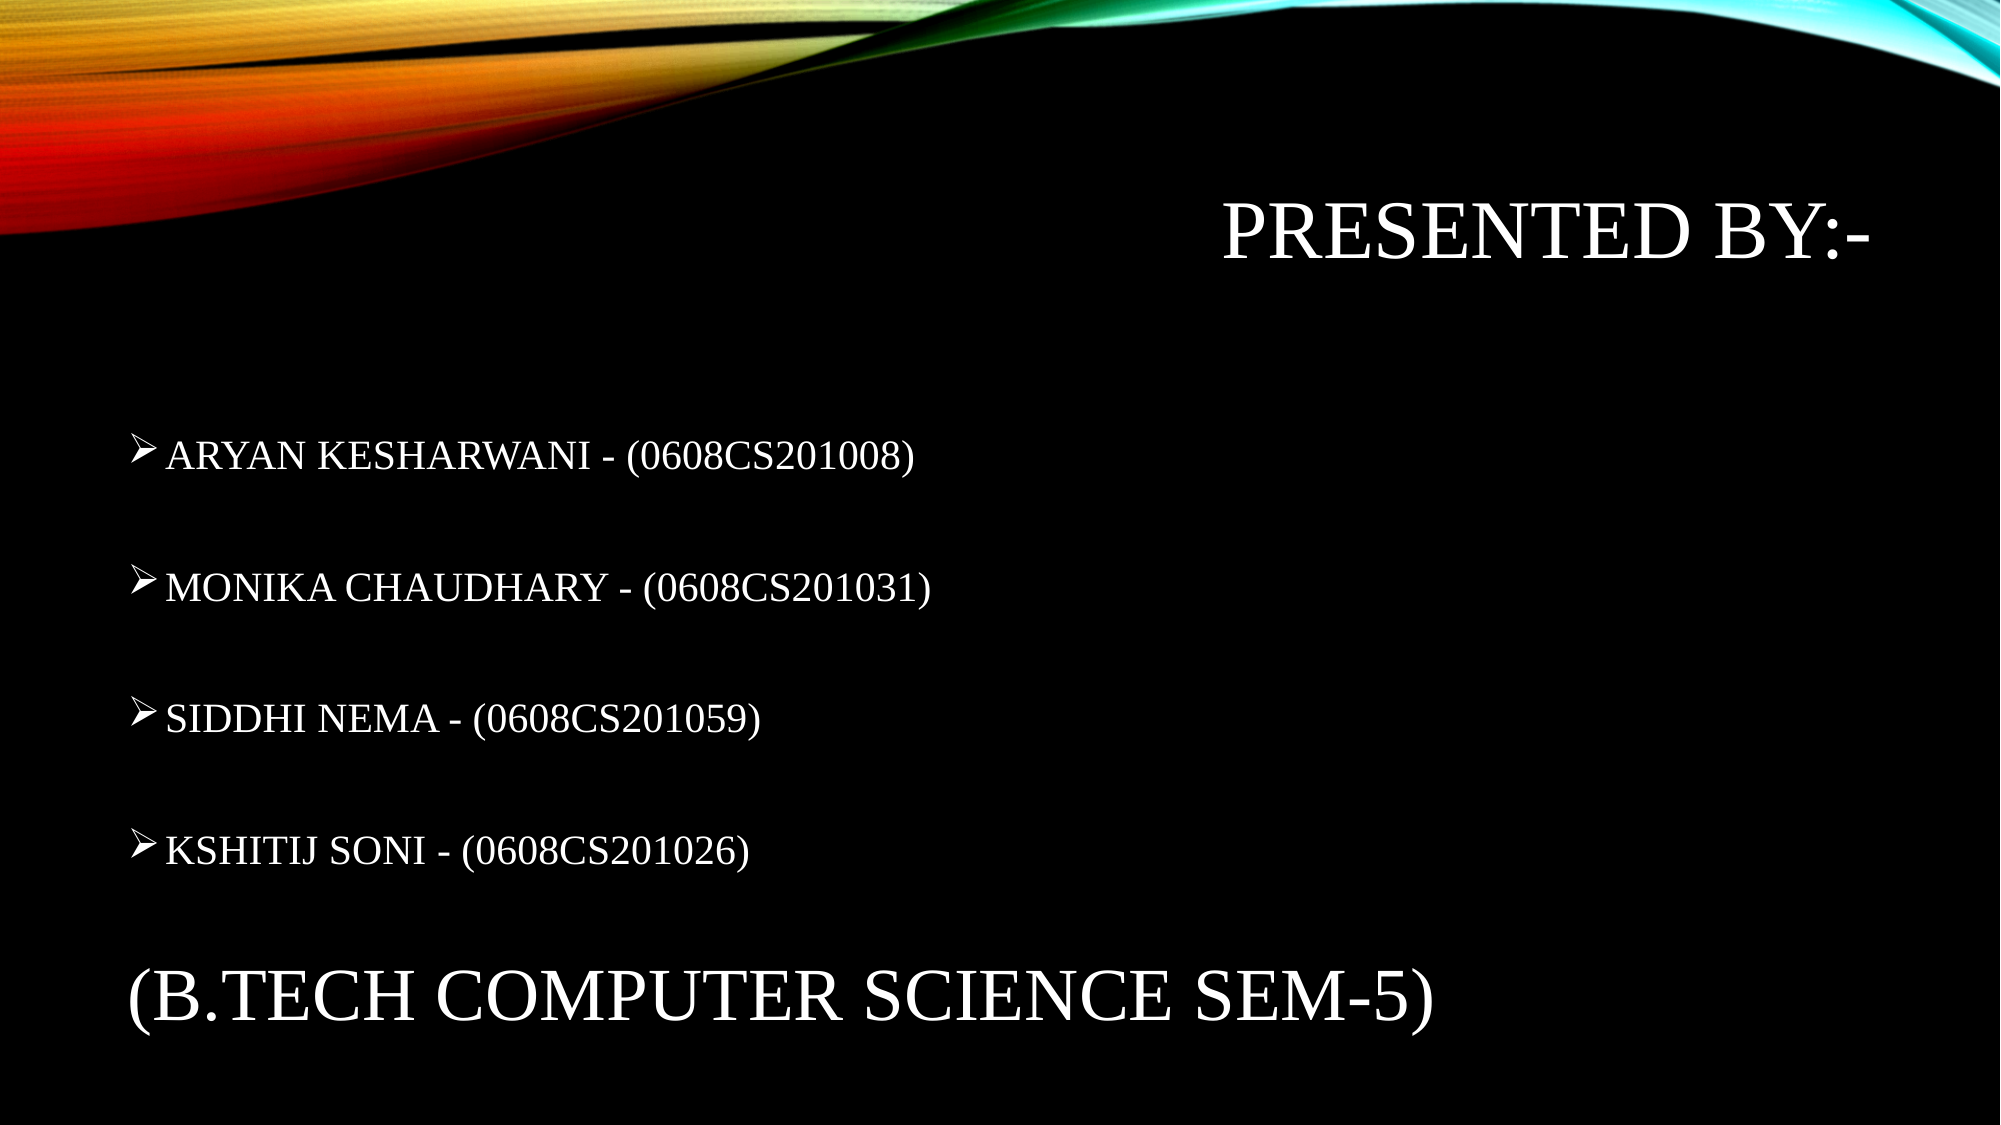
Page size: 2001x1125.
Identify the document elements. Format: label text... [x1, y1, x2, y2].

picture [0, 0, 2000, 237]
title PRESENTED BY:- [474, 125, 1888, 338]
list ARYAN KESHARWANI - (0608CS201008) MONIKA CHAUDHARY - (0608CS201031) SIDDHI NEMA - (0608CS201059) KSHITIJ SONI - (0608CS201026) (B.TECH COMPUTER SCIENCE SEM-5) [112, 360, 1888, 1021]
